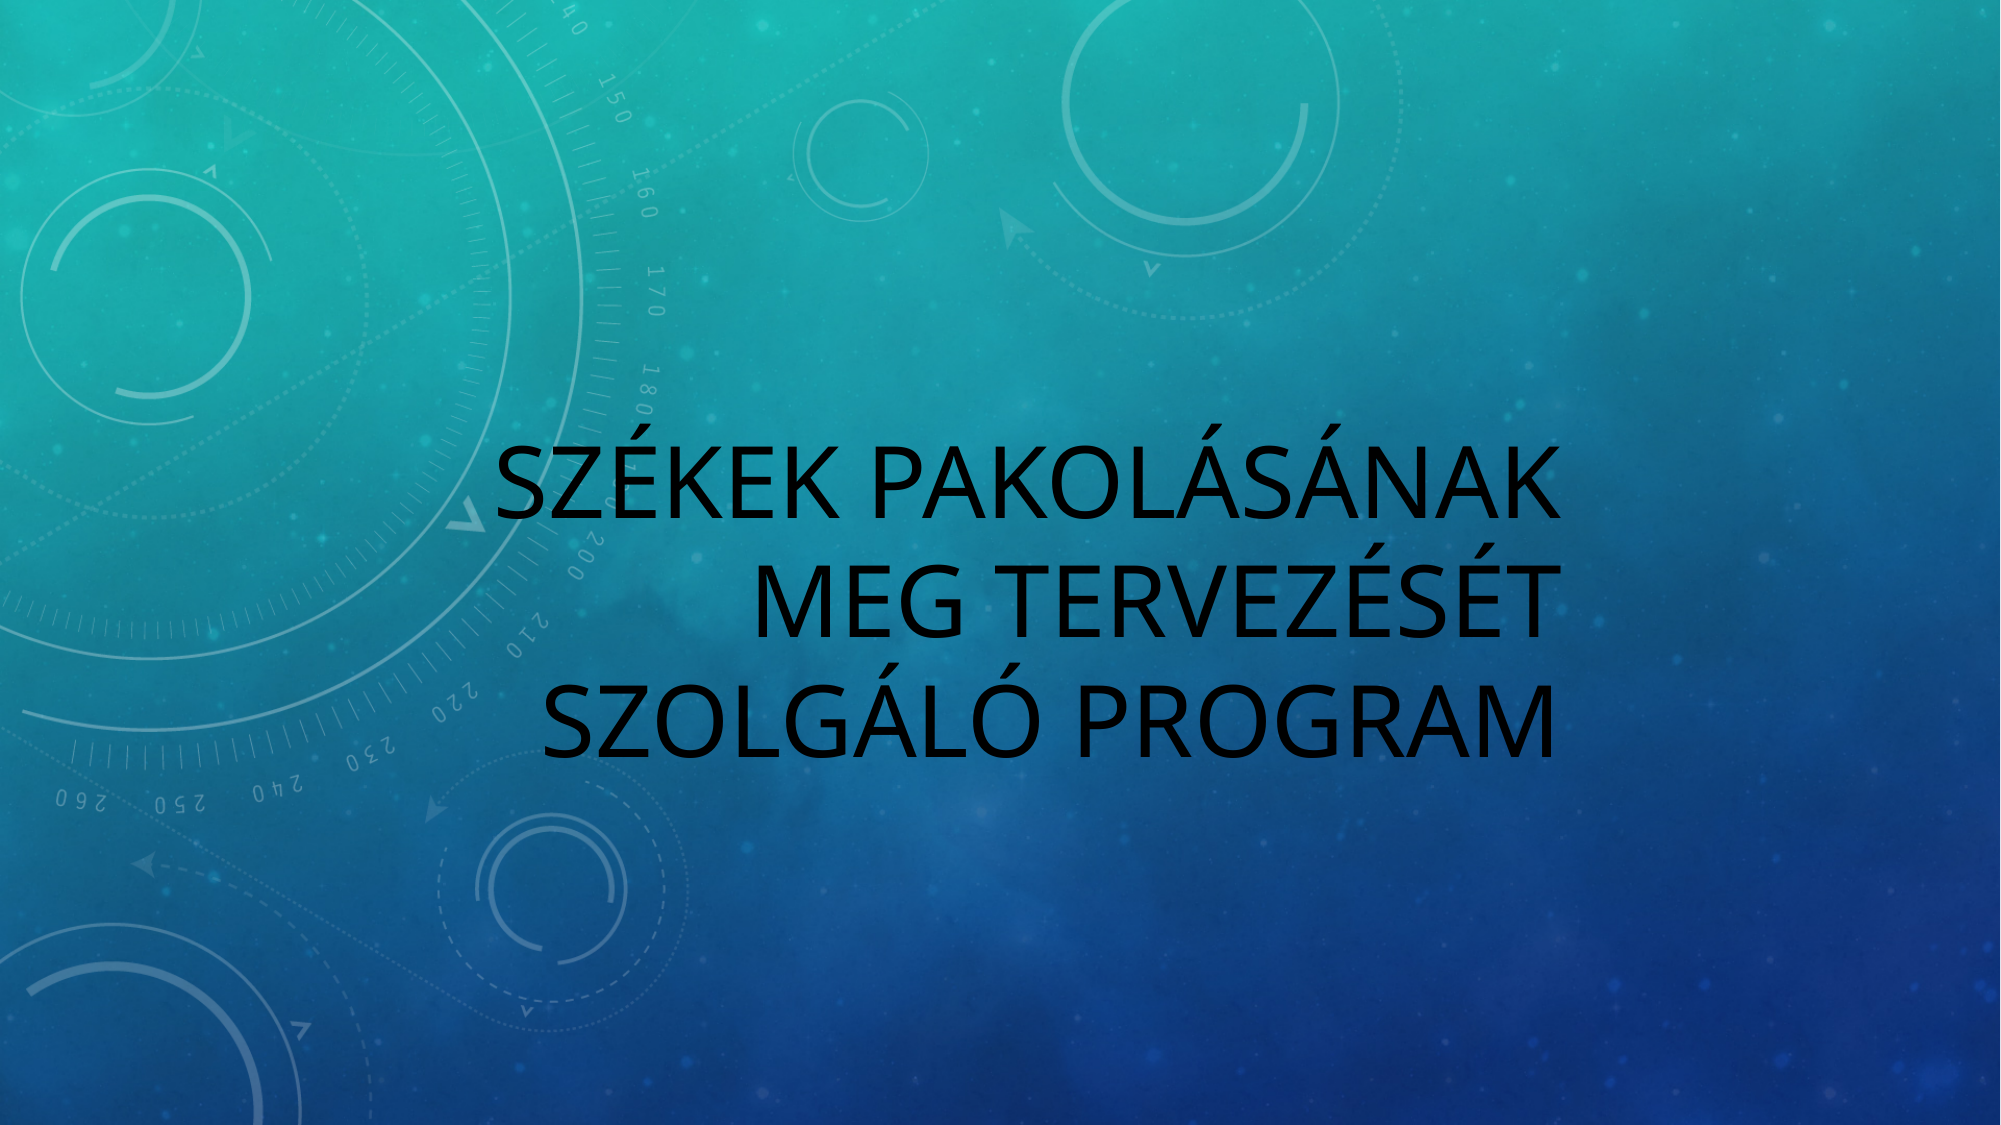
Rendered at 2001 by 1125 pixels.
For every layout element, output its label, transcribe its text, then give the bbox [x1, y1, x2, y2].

picture [0, 0, 2001, 1125]
title Székek pakolásának meg tervezését szolgáló program [396, 388, 1578, 786]
